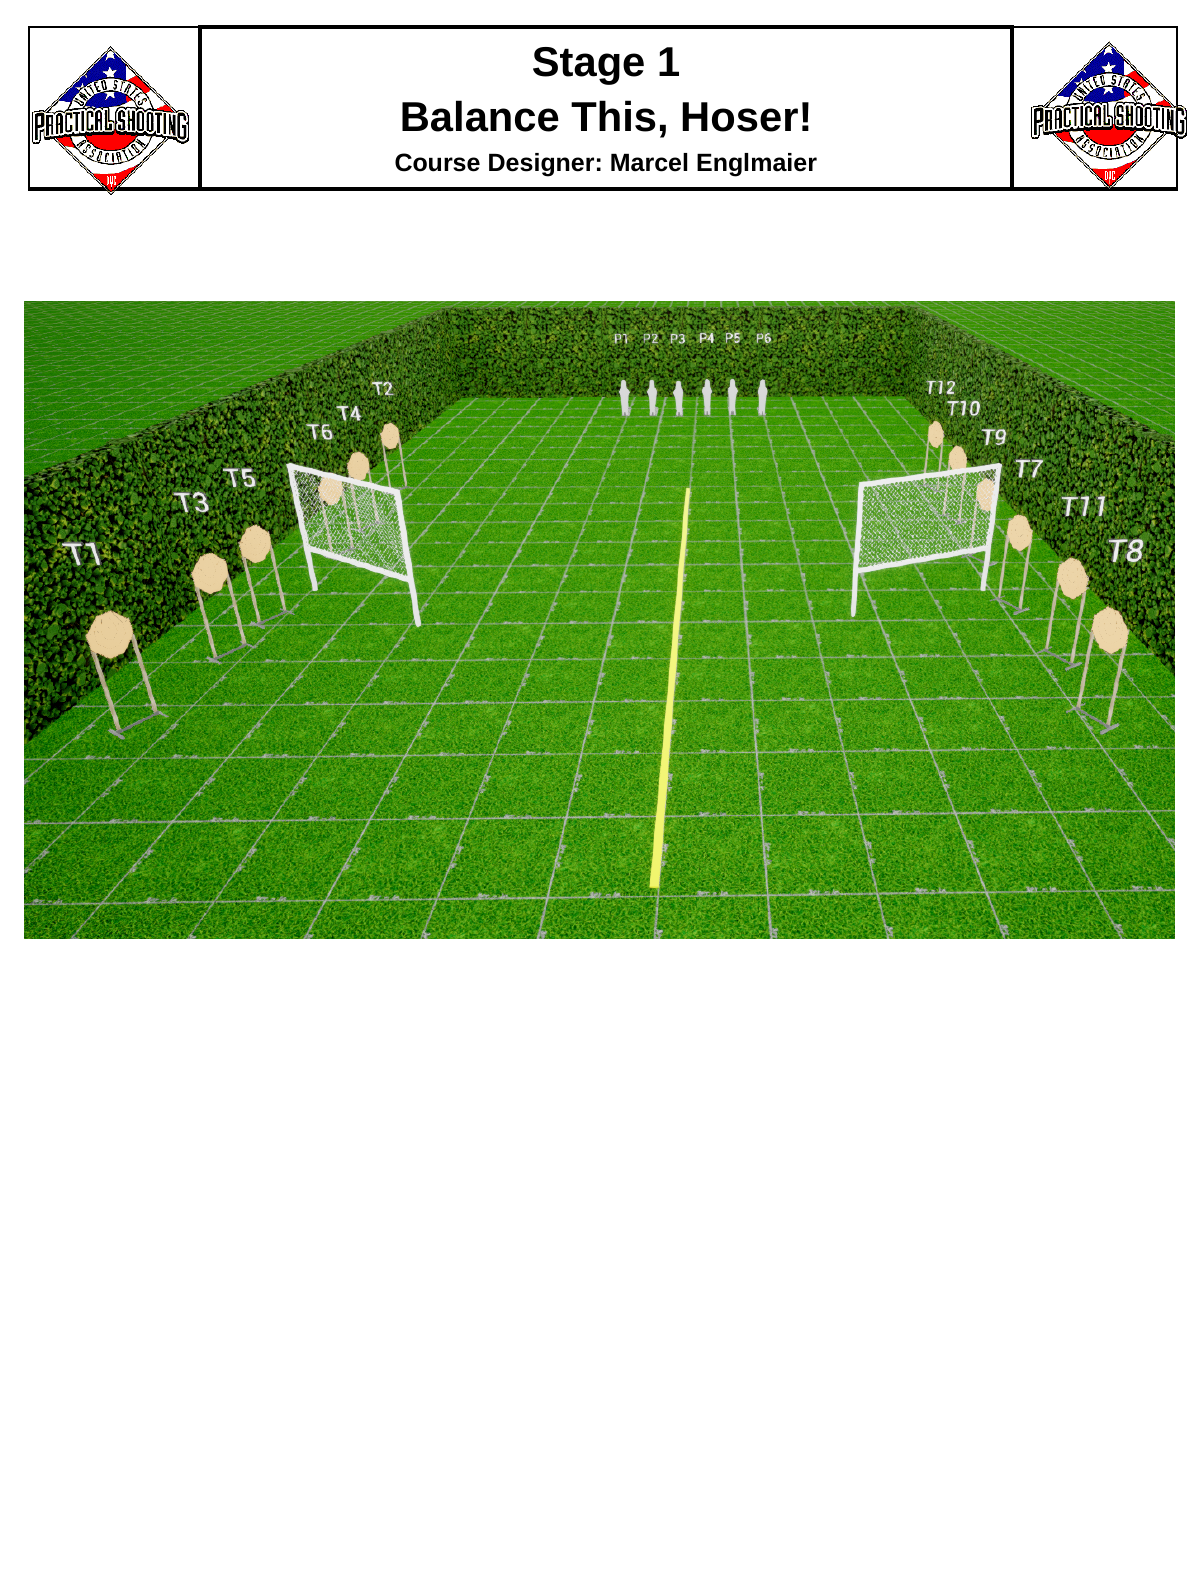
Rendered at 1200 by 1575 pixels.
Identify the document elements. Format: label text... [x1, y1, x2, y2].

picture [24, 45, 199, 198]
table_header [1014, 28, 1176, 187]
table_header [30, 28, 198, 45]
picture [1022, 40, 1197, 193]
picture [24, 301, 1176, 939]
table_header Stage 1 Balance This, Hoser! Course Designer: Marcel Englmaier [202, 29, 1010, 187]
